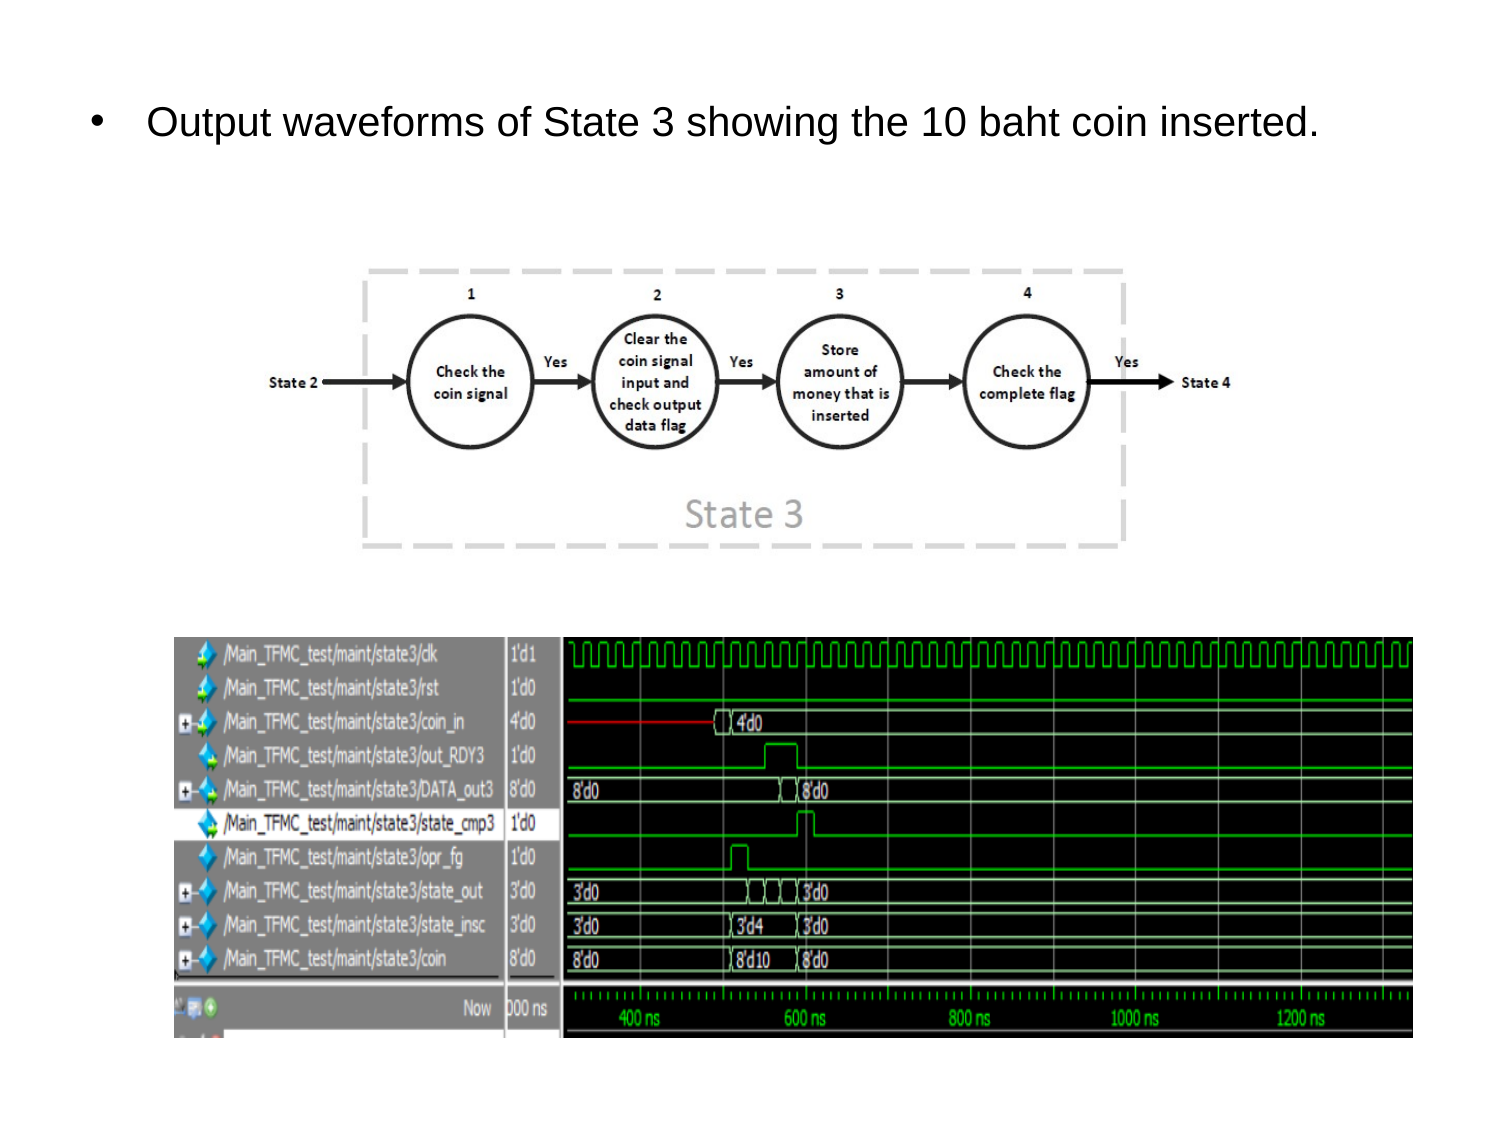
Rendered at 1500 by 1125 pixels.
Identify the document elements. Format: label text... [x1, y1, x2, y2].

list Output waveforms of State 3 showing the 10 baht coin inserted. [75, 87, 1425, 1005]
picture [263, 249, 1238, 563]
picture [174, 637, 1413, 1038]
